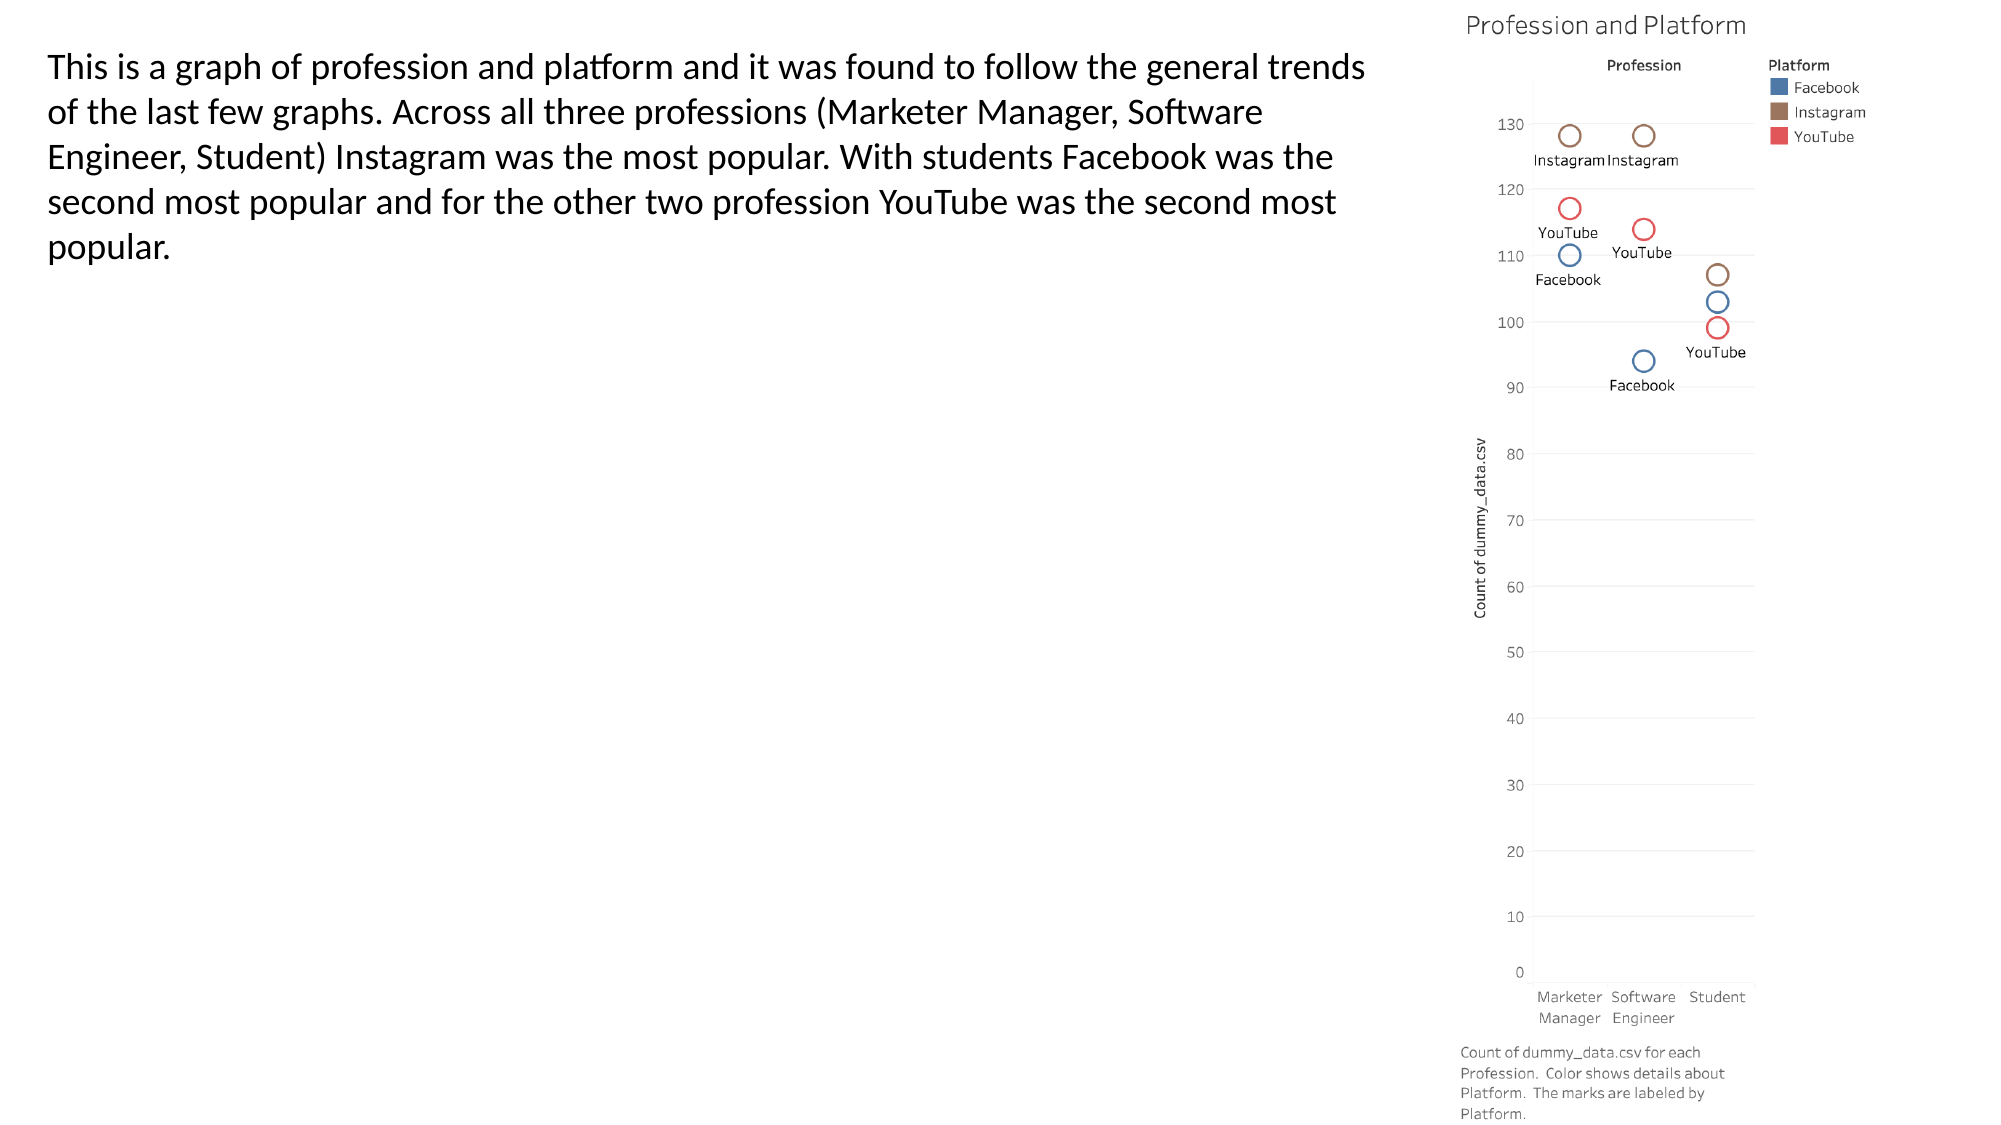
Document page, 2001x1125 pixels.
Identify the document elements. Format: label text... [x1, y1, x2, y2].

text_box This is a graph of profession and platform and it was found to follow the general trends of the last few graphs. Across all three professions (Marketer Manager, Software Engineer, Student) Instagram was the most popular. With students Facebook was the second most popular and for the other two profession YouTube was the second most popular. [32, 34, 1394, 274]
picture [1460, 0, 1939, 1125]
